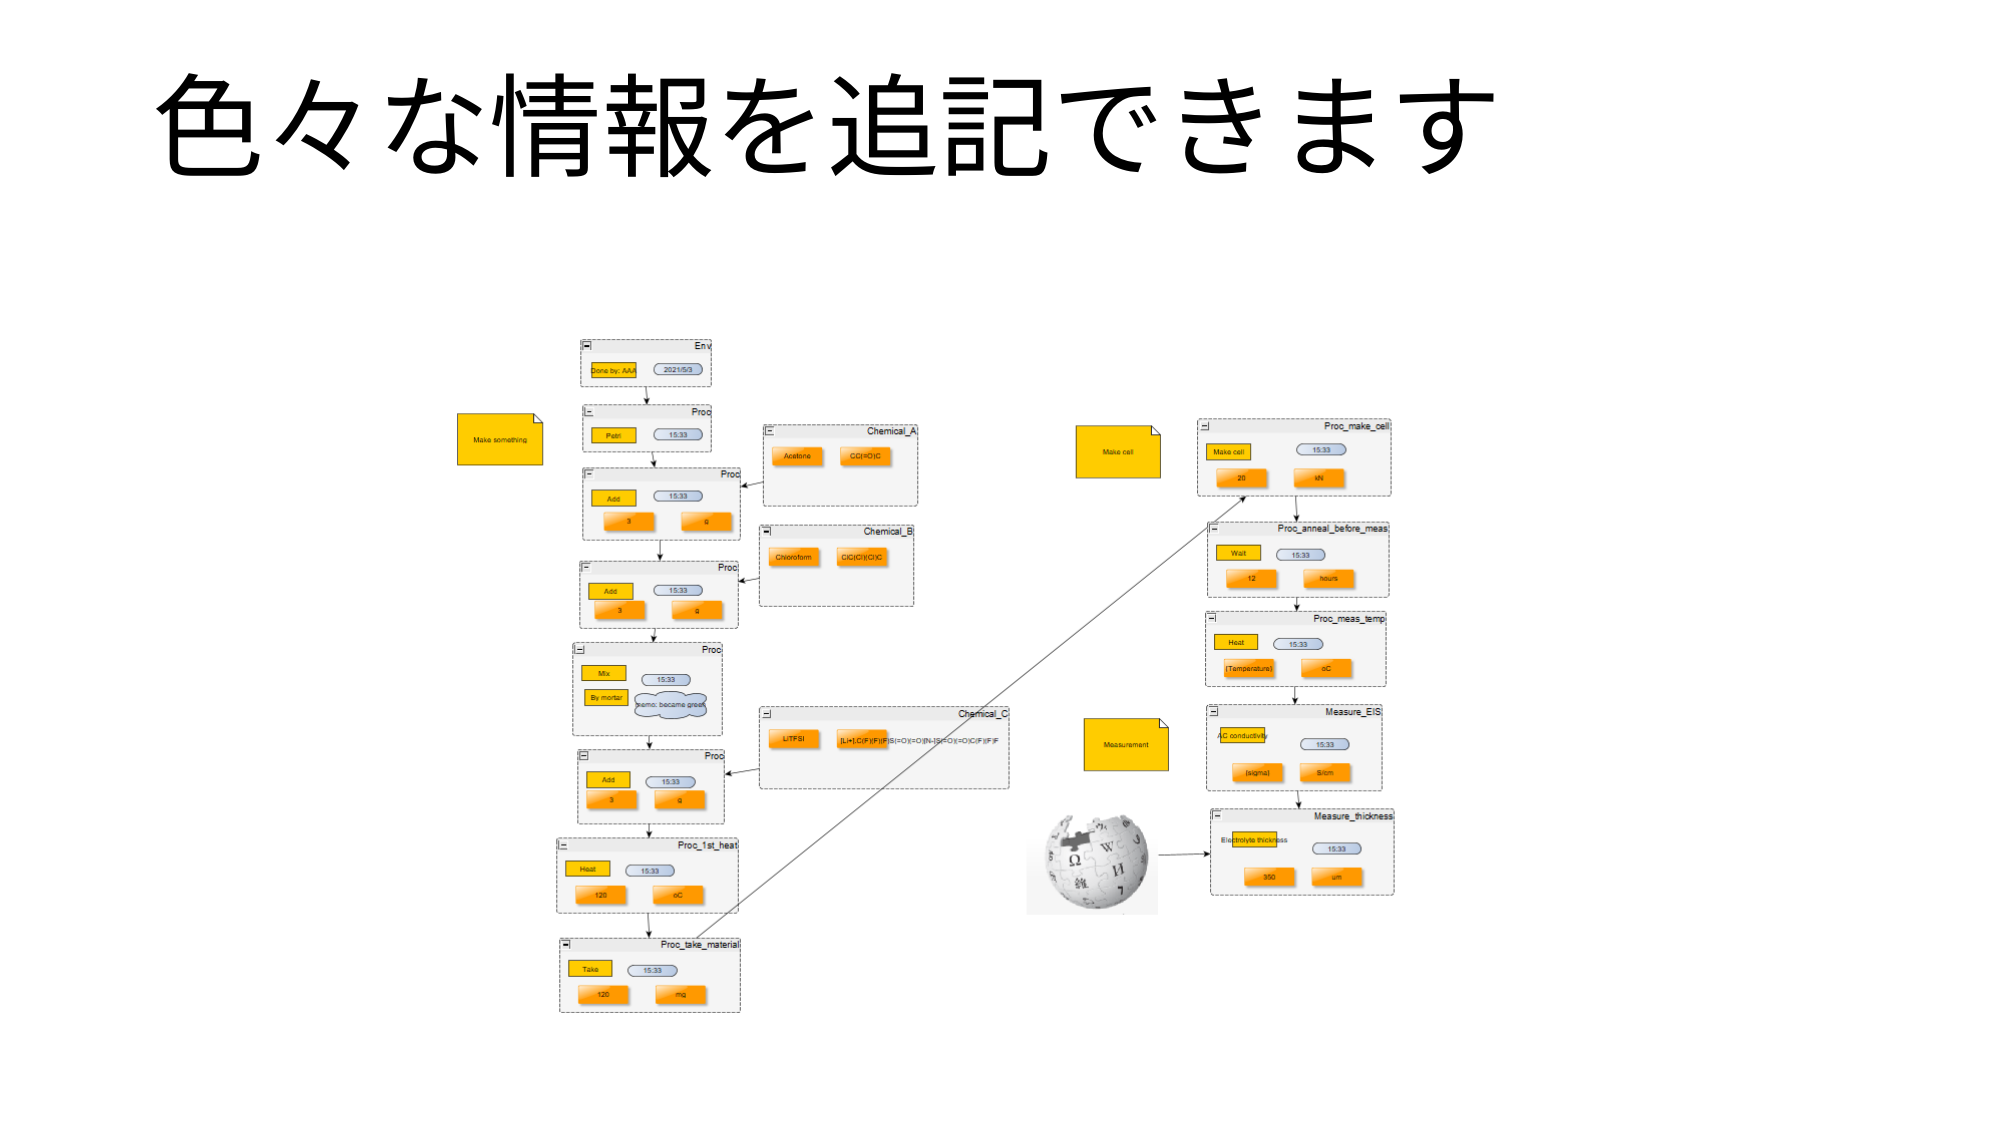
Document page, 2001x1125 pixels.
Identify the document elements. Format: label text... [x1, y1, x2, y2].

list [450, 305, 1550, 1035]
title 色々な情報を追記できます [137, 47, 1863, 201]
